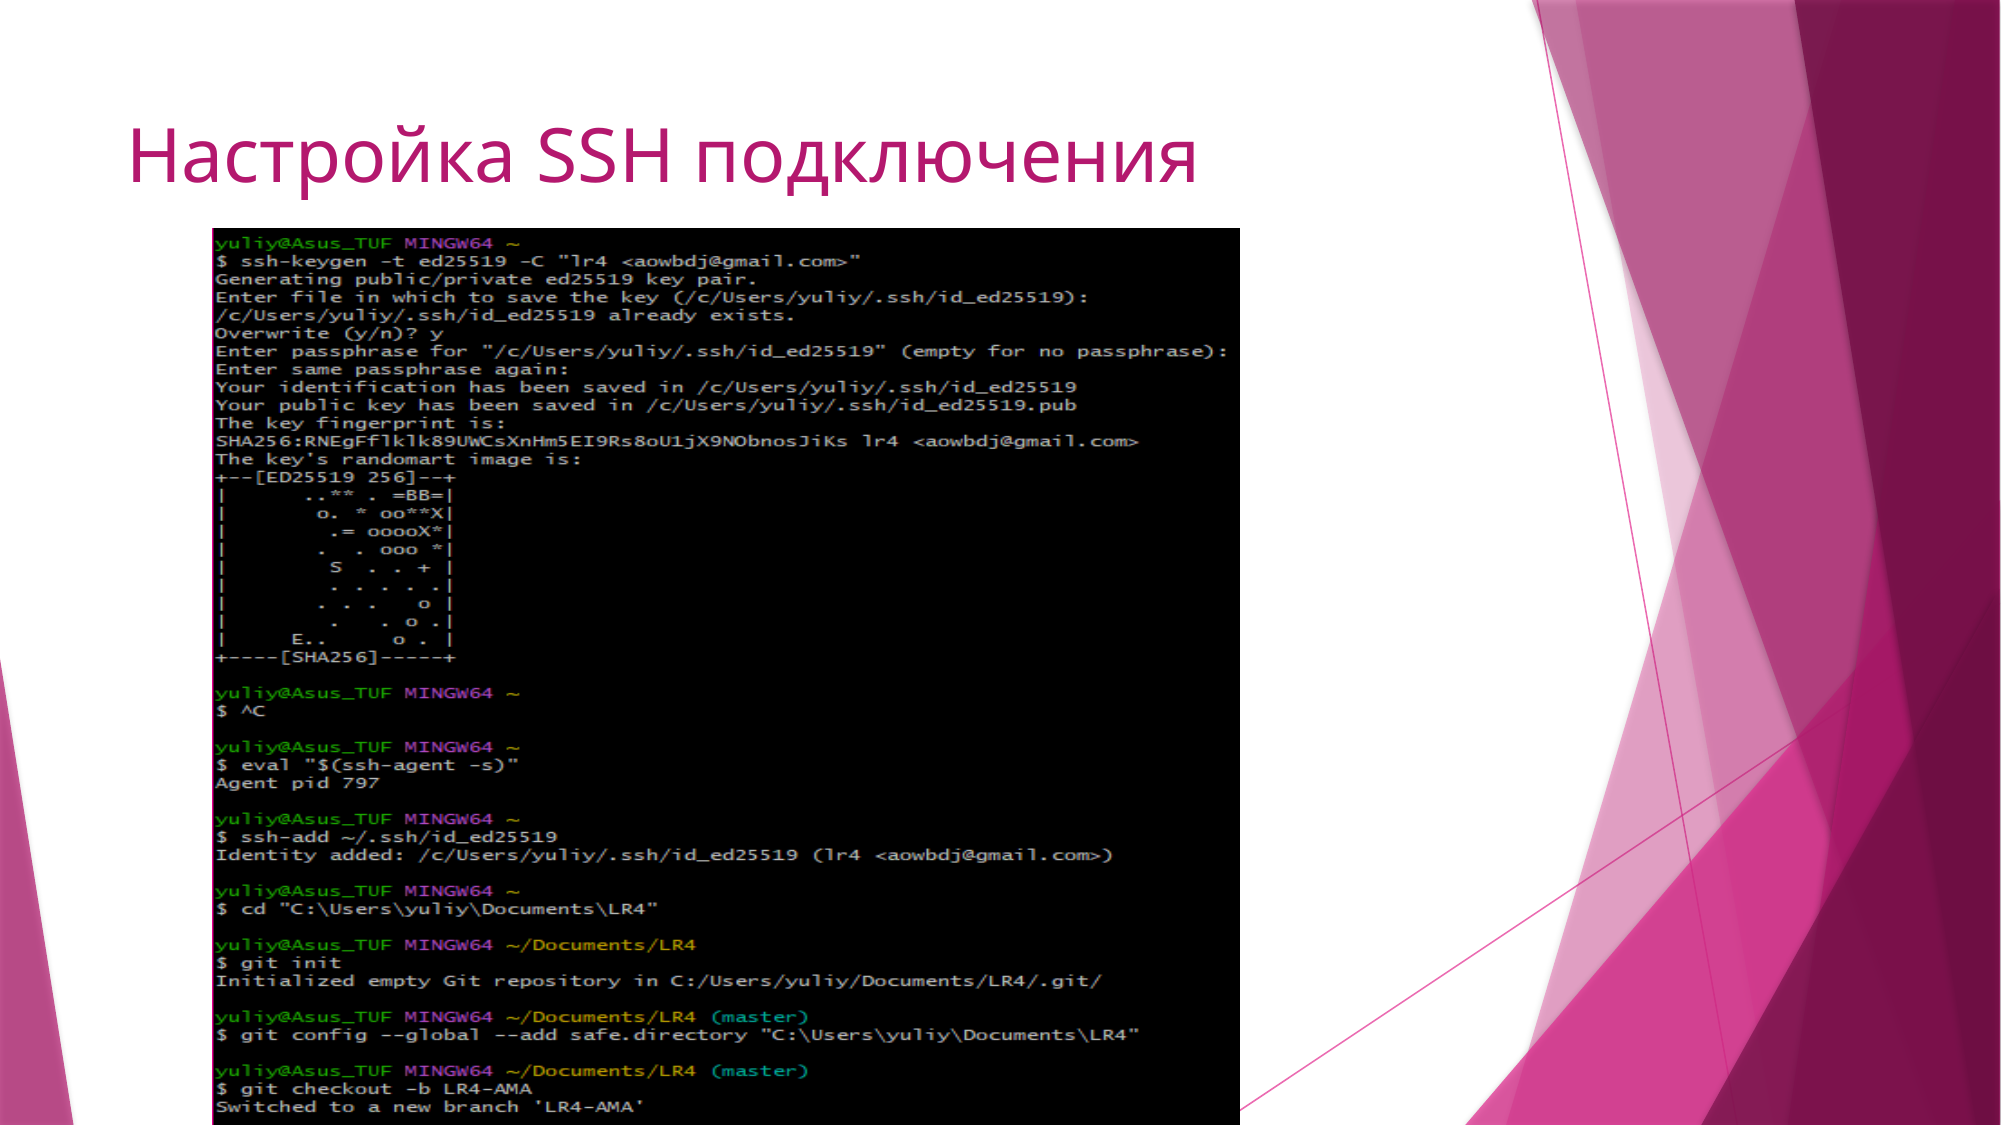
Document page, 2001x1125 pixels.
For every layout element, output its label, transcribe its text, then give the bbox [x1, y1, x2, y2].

title Настройка SSH подключения [111, 99, 1522, 317]
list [211, 227, 1240, 1125]
